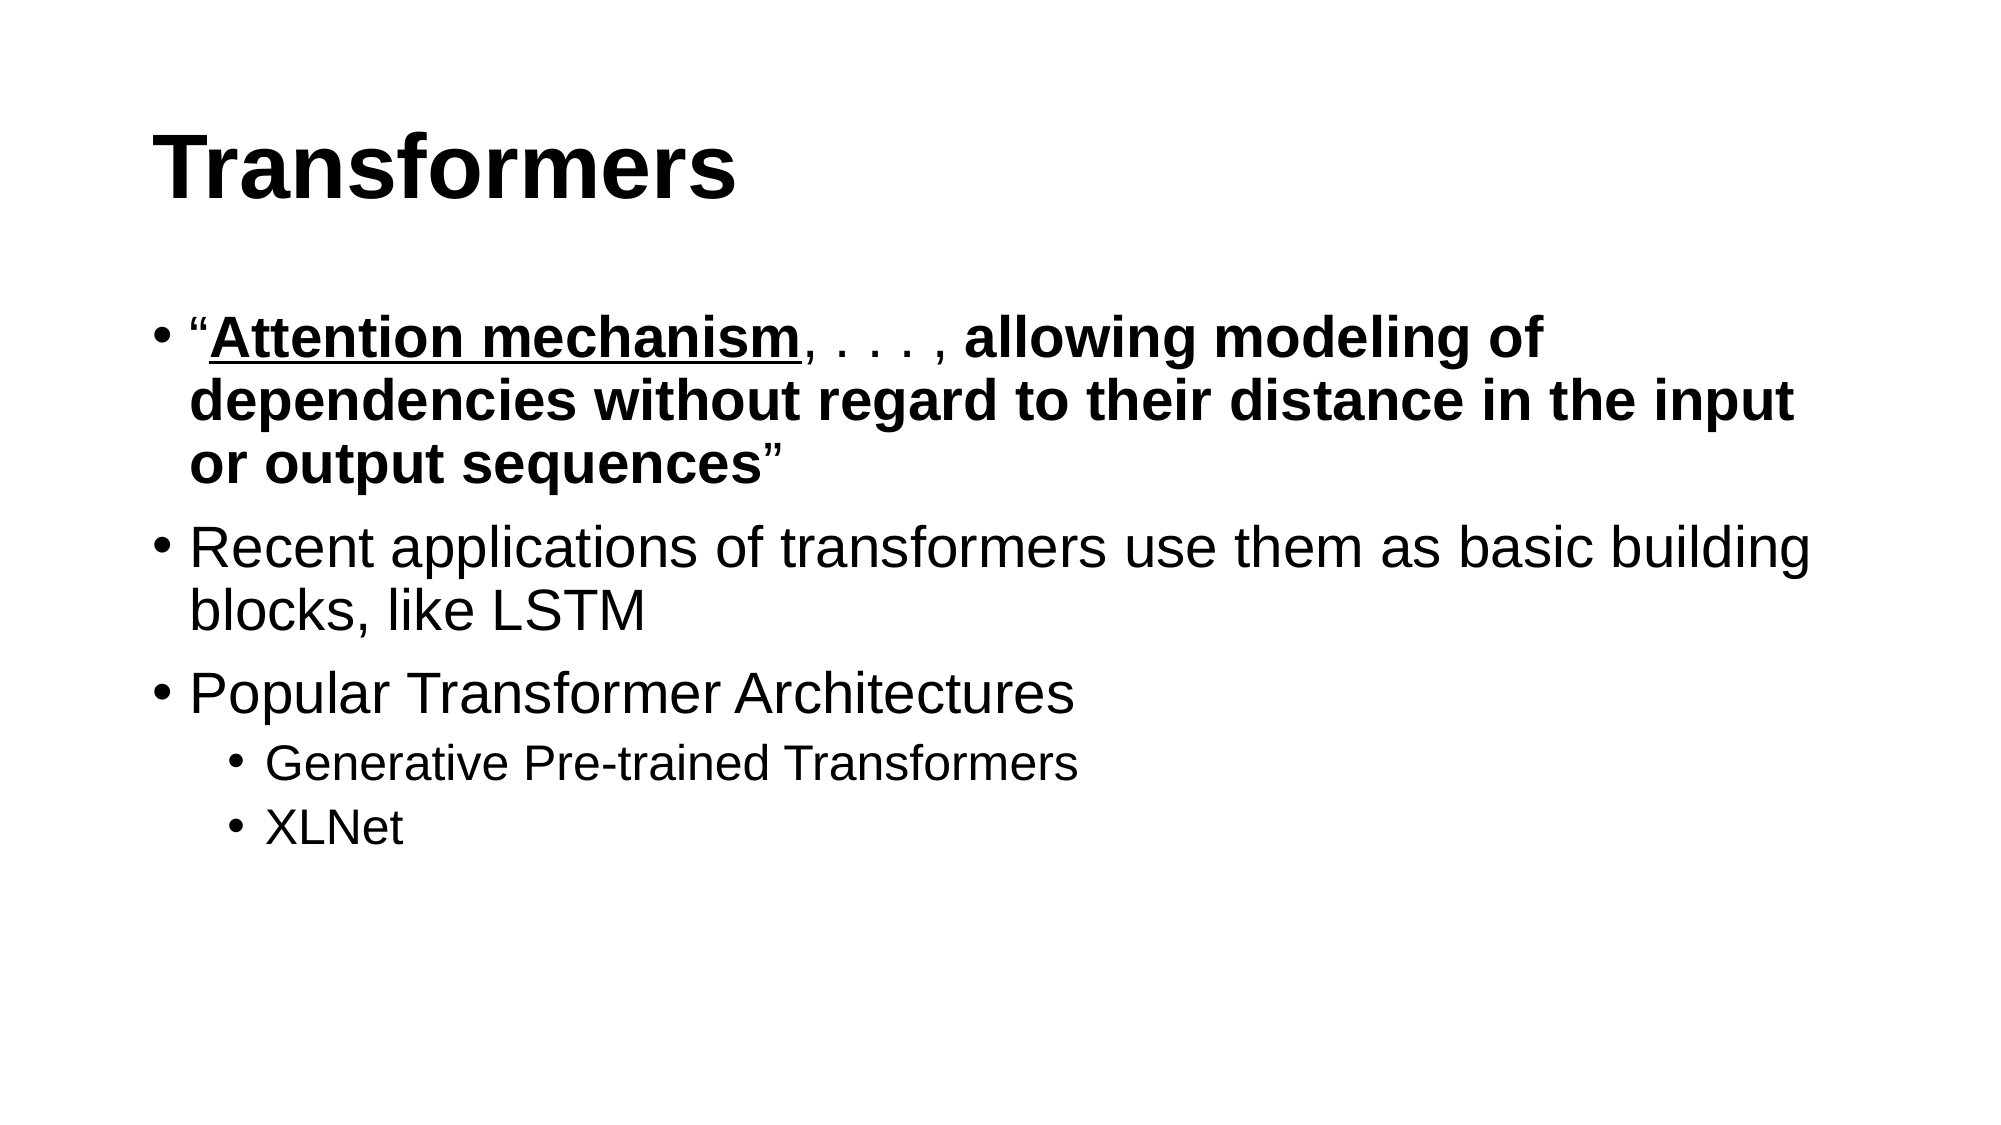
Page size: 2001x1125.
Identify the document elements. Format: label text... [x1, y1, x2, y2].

title Transformers [137, 59, 1863, 278]
list “Attention mechanism, . . . , allowing modeling of dependencies without regard to their distance in the input or output sequences” Recent applications of transformers use them as basic building blocks, like LSTM Popular Transformer Architectures Generative Pre-trained Transformers XLNet [137, 299, 1863, 1014]
